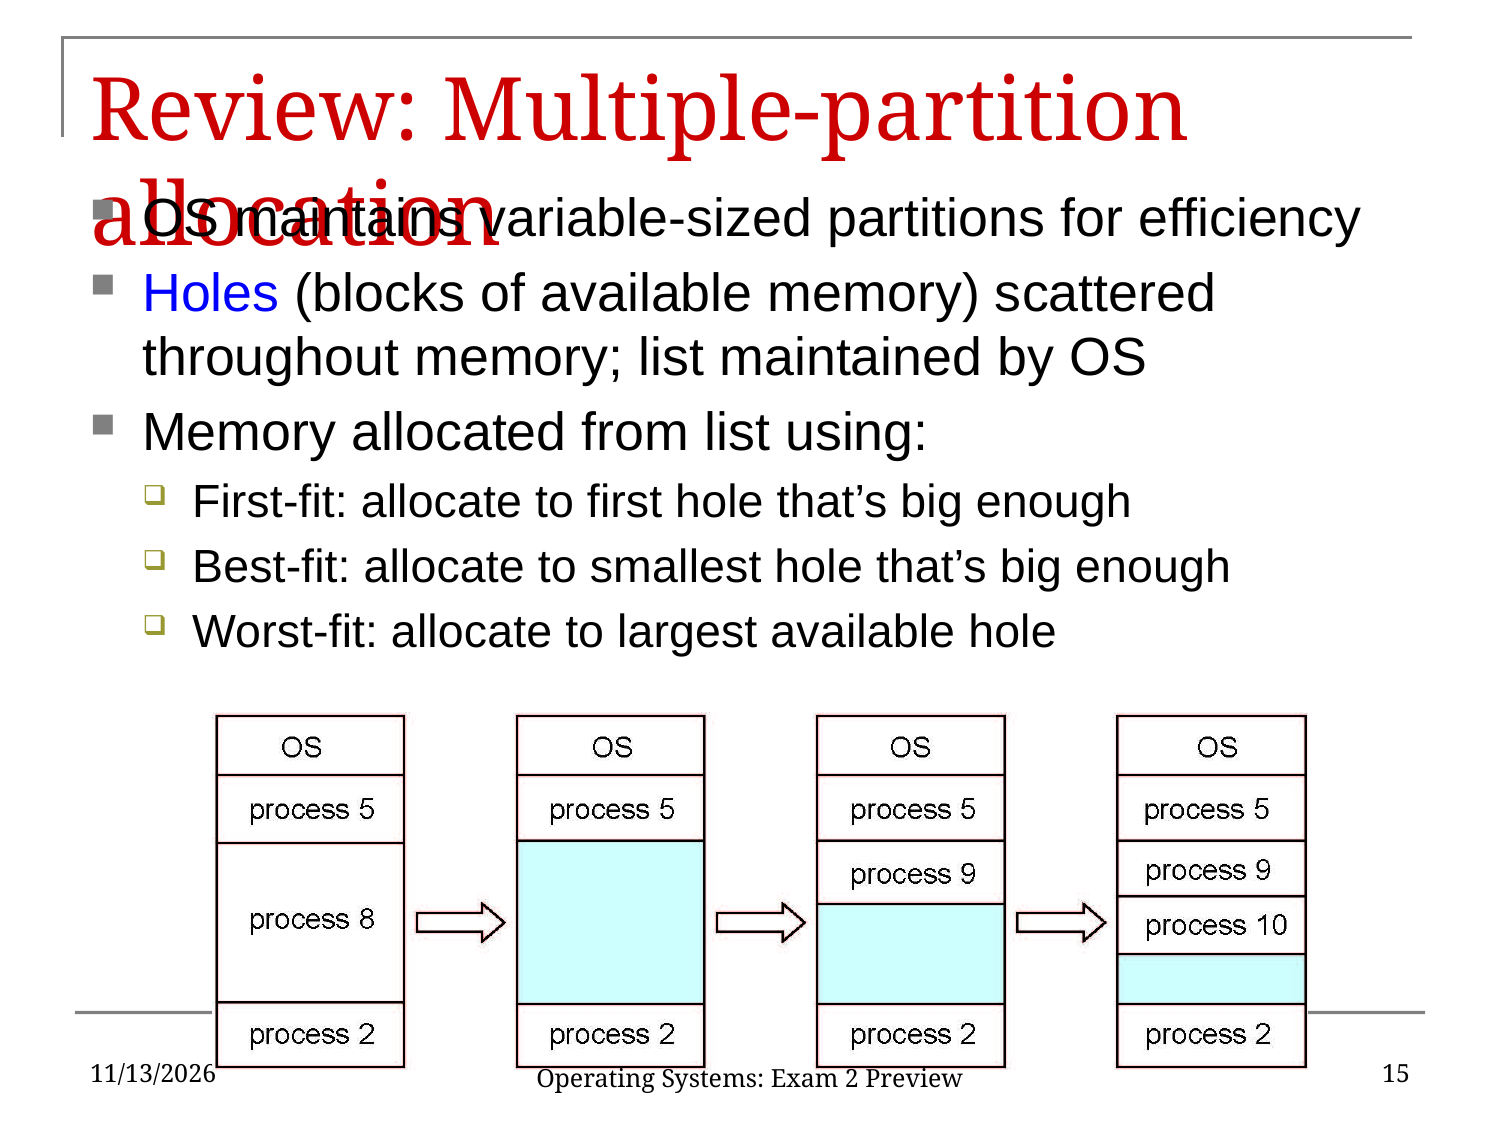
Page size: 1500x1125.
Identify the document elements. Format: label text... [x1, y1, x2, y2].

picture [212, 712, 1308, 1070]
footer Operating Systems: Exam 2 Preview [512, 1078, 988, 1101]
title Review: Multiple-partition allocation [75, 45, 1425, 163]
slide_number 15 [1074, 1023, 1426, 1100]
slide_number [74, 1023, 426, 1100]
list OS maintains variable-sized partitions for efficiency Holes (blocks of available memory) scattered throughout memory; list maintained by OS Memory allocated from list using: First-fit: allocate to first hole that’s big enough Best-fit: allocate to smallest hole that’s big enough Worst-fit: allocate to largest available hole [75, 174, 1425, 713]
